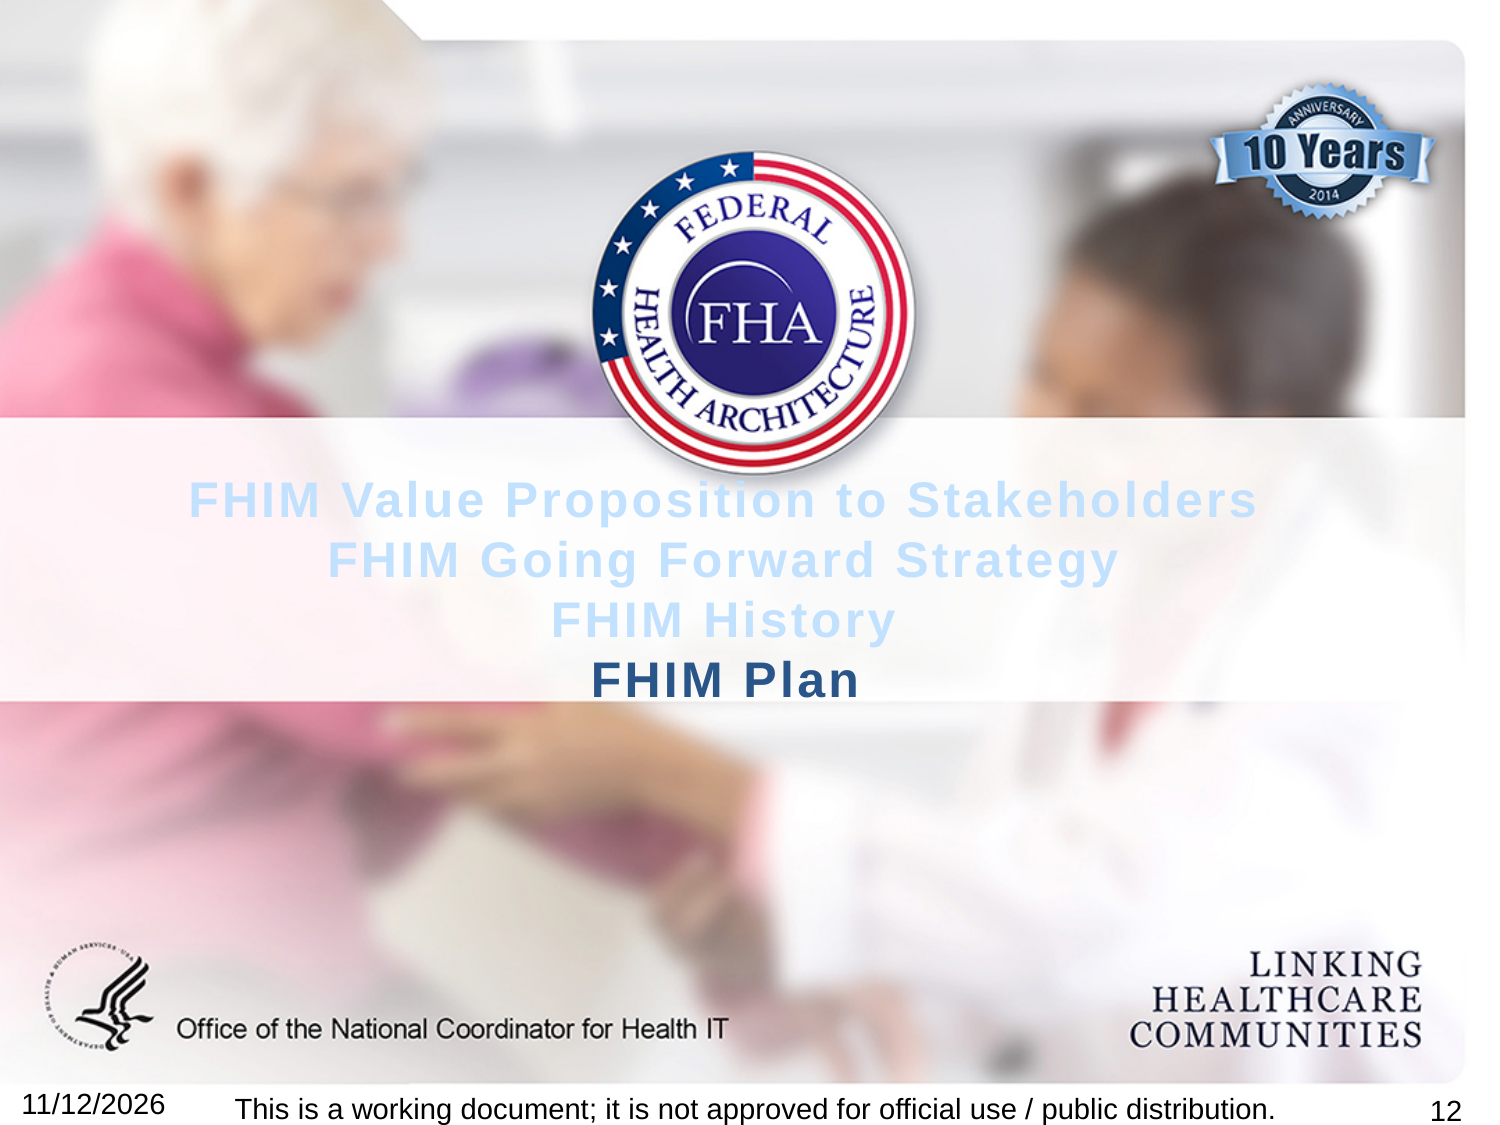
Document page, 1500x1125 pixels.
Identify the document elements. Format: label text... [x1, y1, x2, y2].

text_box 1/22/2016 [0, 1077, 350, 1125]
text_box 128 [1409, 1085, 1500, 1125]
title FHIM Value Proposition to Stakeholders FHIM Going Forward Strategy FHIM History FHIM Plan [0, 474, 1451, 701]
picture [0, 0, 1500, 1085]
text_box This is a working document; it is not approved for official use / public distribution. [350, 1082, 1463, 1125]
